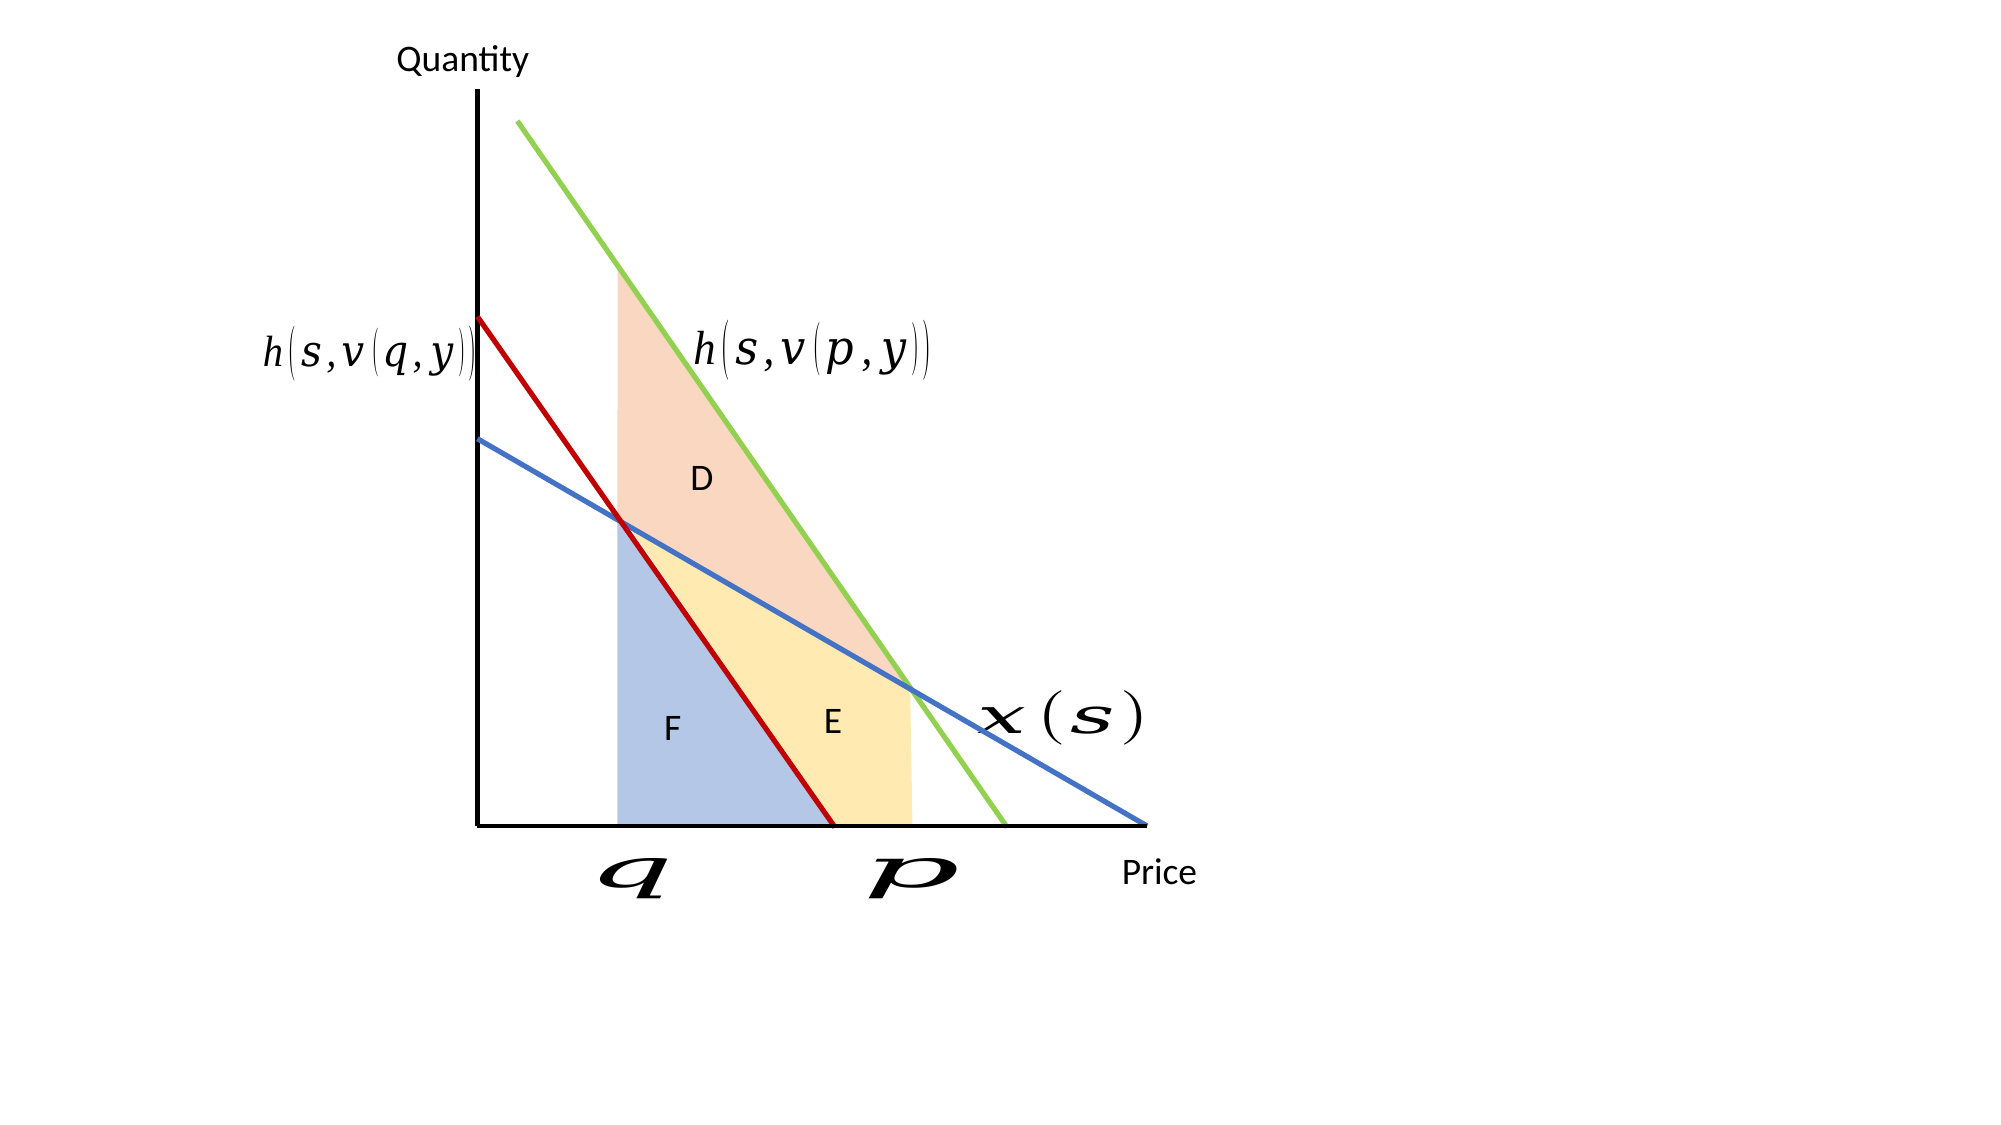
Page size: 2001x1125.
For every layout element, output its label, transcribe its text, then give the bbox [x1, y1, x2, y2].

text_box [517, 120, 1008, 438]
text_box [477, 316, 835, 828]
text_box Quantity [381, 26, 654, 87]
text_box Price [1107, 840, 1409, 900]
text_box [835, 438, 1148, 826]
